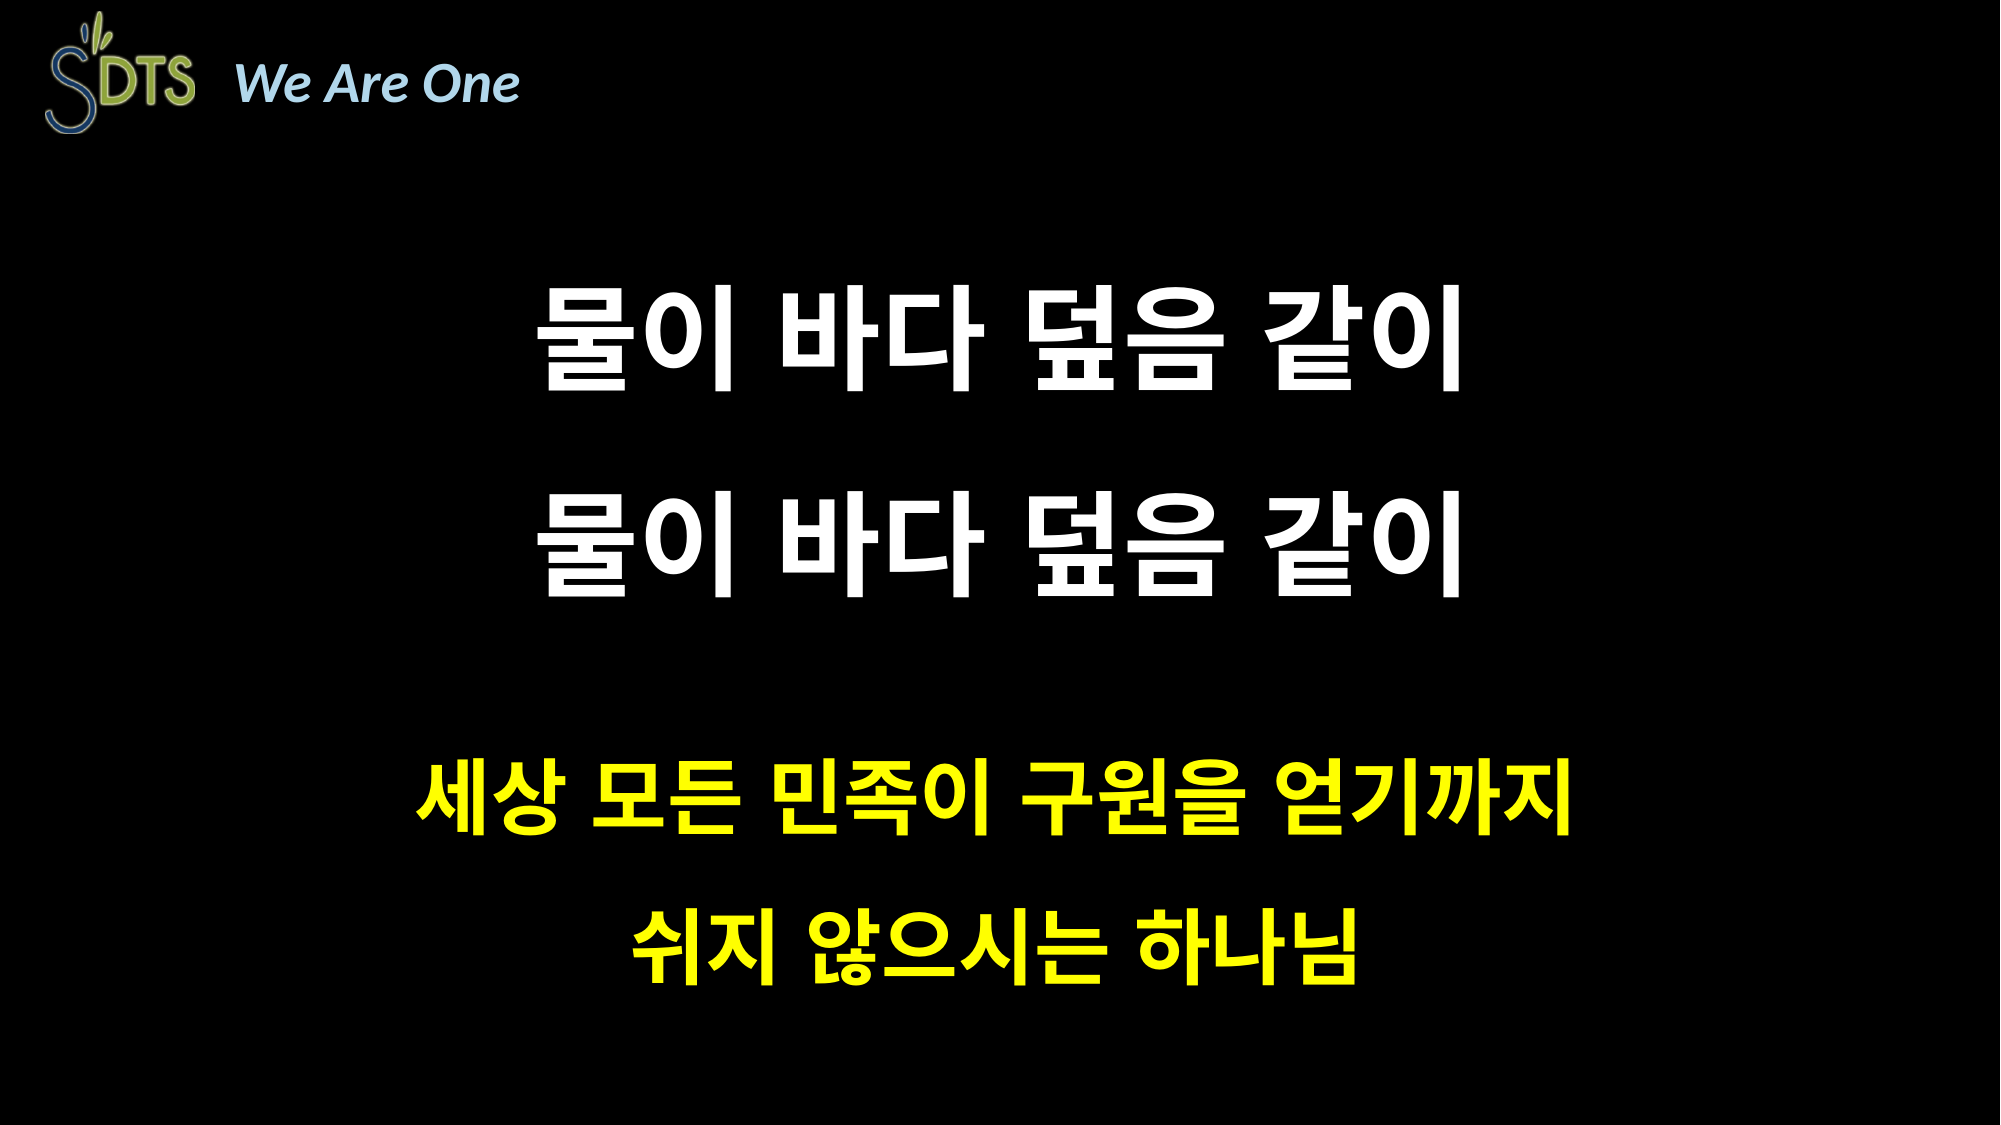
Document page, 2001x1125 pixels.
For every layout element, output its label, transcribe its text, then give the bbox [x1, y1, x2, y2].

text_box 물이 바다 덮음 같이 물이 바다 덮음 같이 [29, 190, 1976, 618]
picture [45, 11, 195, 134]
text_box 세상 모든 민족이 구원을 얻기까지 쉬지 않으시는 하나님 [157, 687, 1837, 1003]
